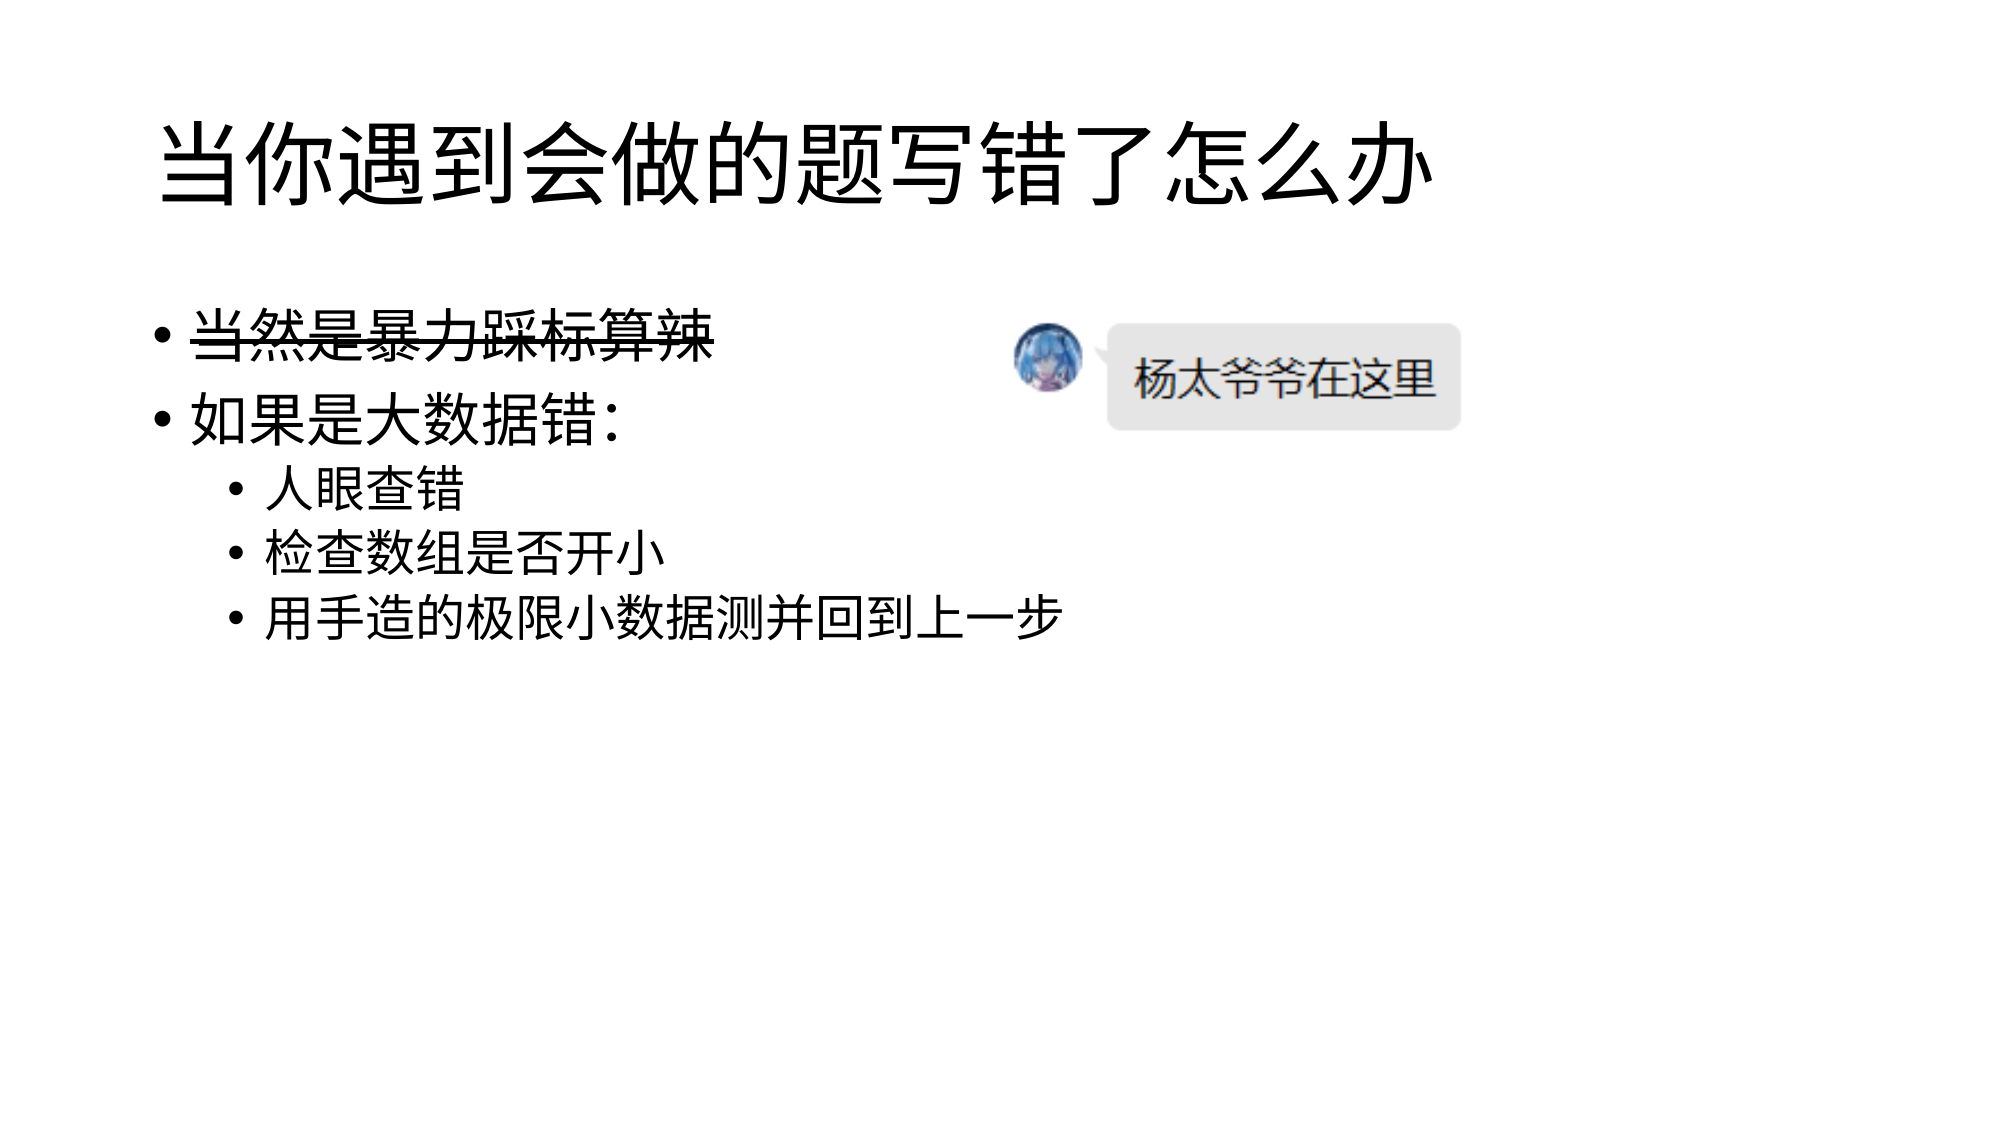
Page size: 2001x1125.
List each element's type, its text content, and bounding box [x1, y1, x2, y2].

title 当你遇到会做的题写错了怎么办 [137, 59, 1863, 278]
picture [999, 299, 1482, 447]
list 当然是暴力踩标算辣 如果是大数据错： 人眼查错 检查数组是否开小 用手造的极限小数据测并回到上一步 [137, 299, 1863, 1014]
